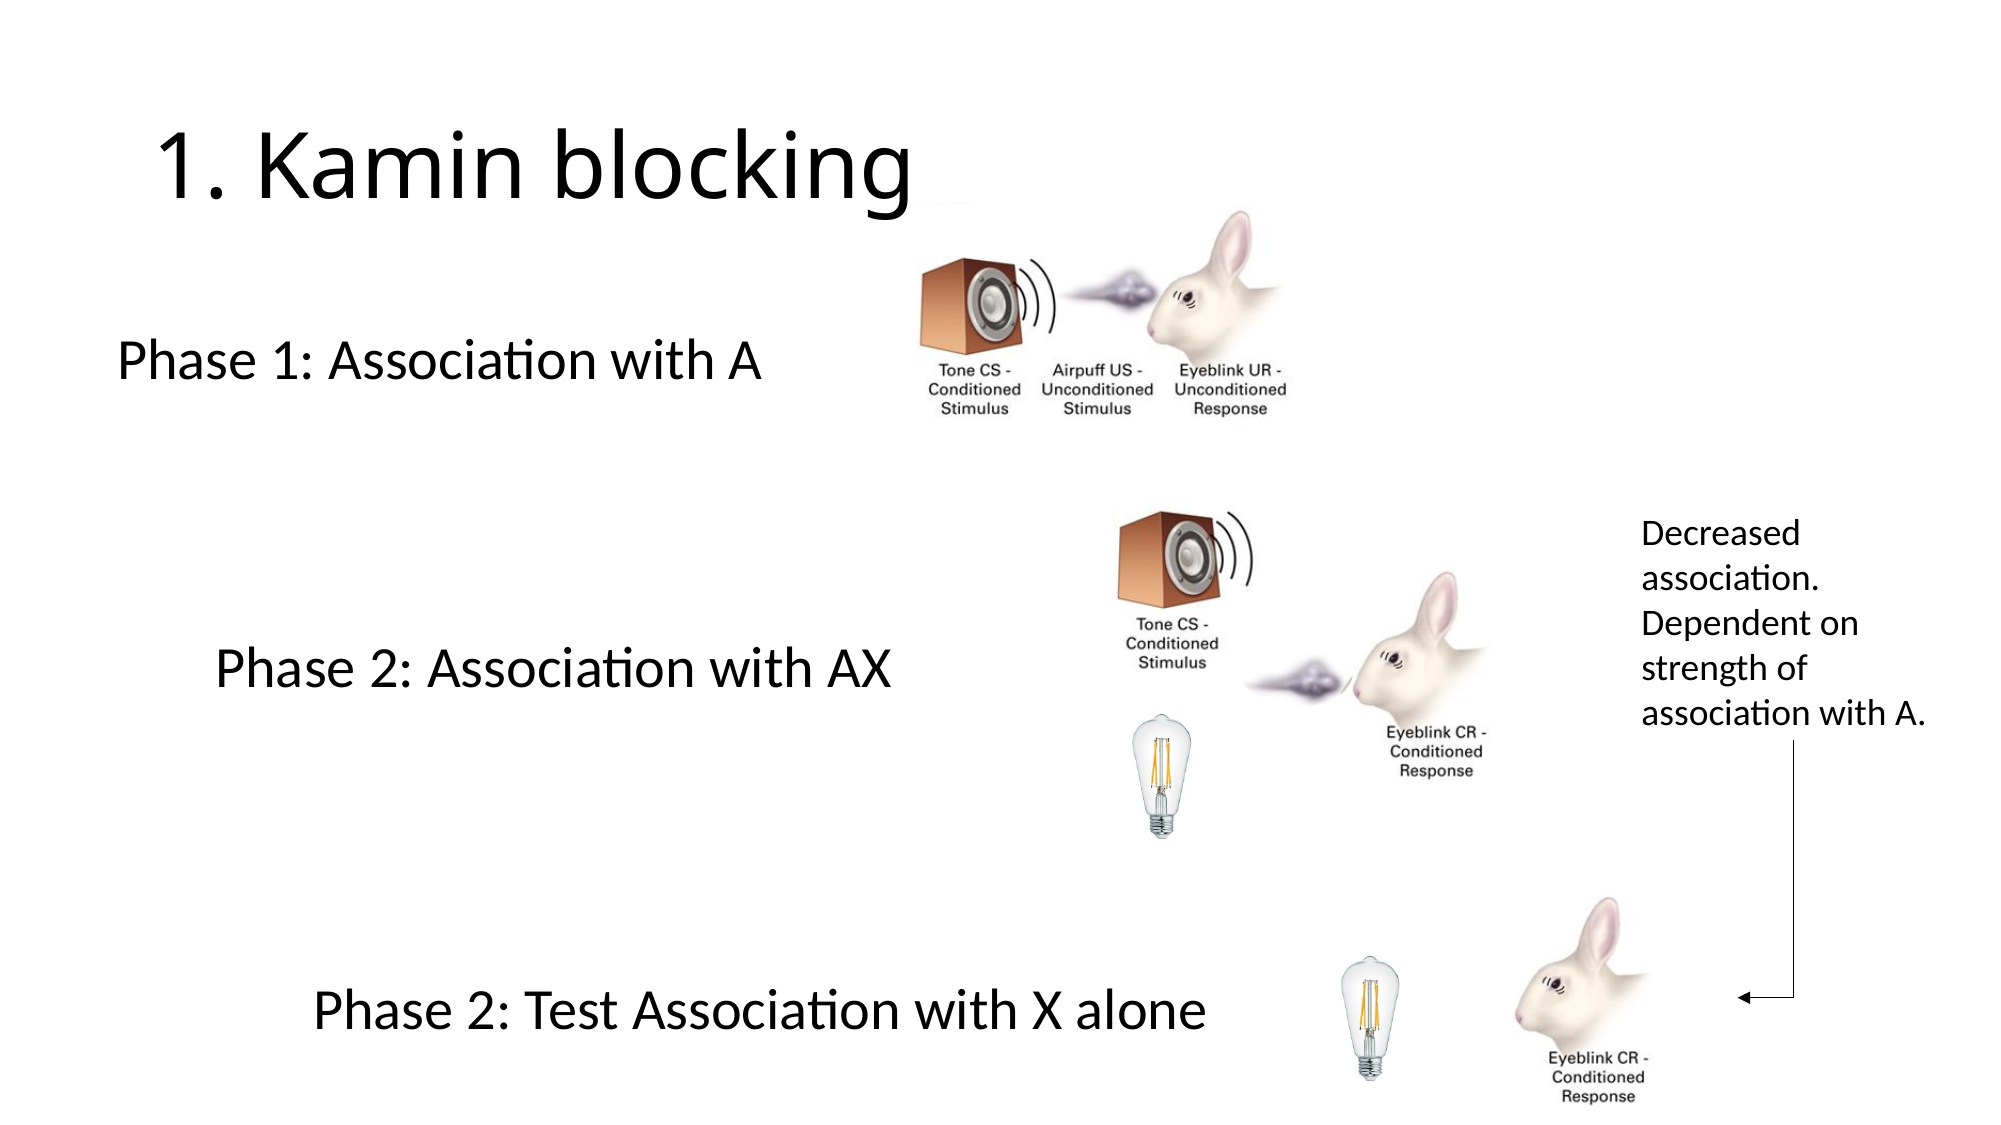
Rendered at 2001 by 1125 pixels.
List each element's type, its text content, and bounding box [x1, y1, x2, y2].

text_box Decreased association. Dependent on strength of association with A. [1626, 500, 1961, 741]
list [1113, 455, 1317, 673]
text_box Phase 2: Association with AX [200, 621, 962, 706]
picture [1301, 949, 1439, 1087]
text_box Phase 2: Test Association with X alone [298, 964, 1231, 1050]
picture [916, 202, 1370, 426]
title 1. Kamin blocking [137, 59, 1863, 278]
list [1292, 564, 1576, 781]
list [1453, 889, 1738, 1107]
picture [1241, 637, 1353, 708]
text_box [1638, 842, 1894, 899]
text_box Phase 1: Association with A [102, 313, 863, 399]
picture [1092, 707, 1231, 845]
